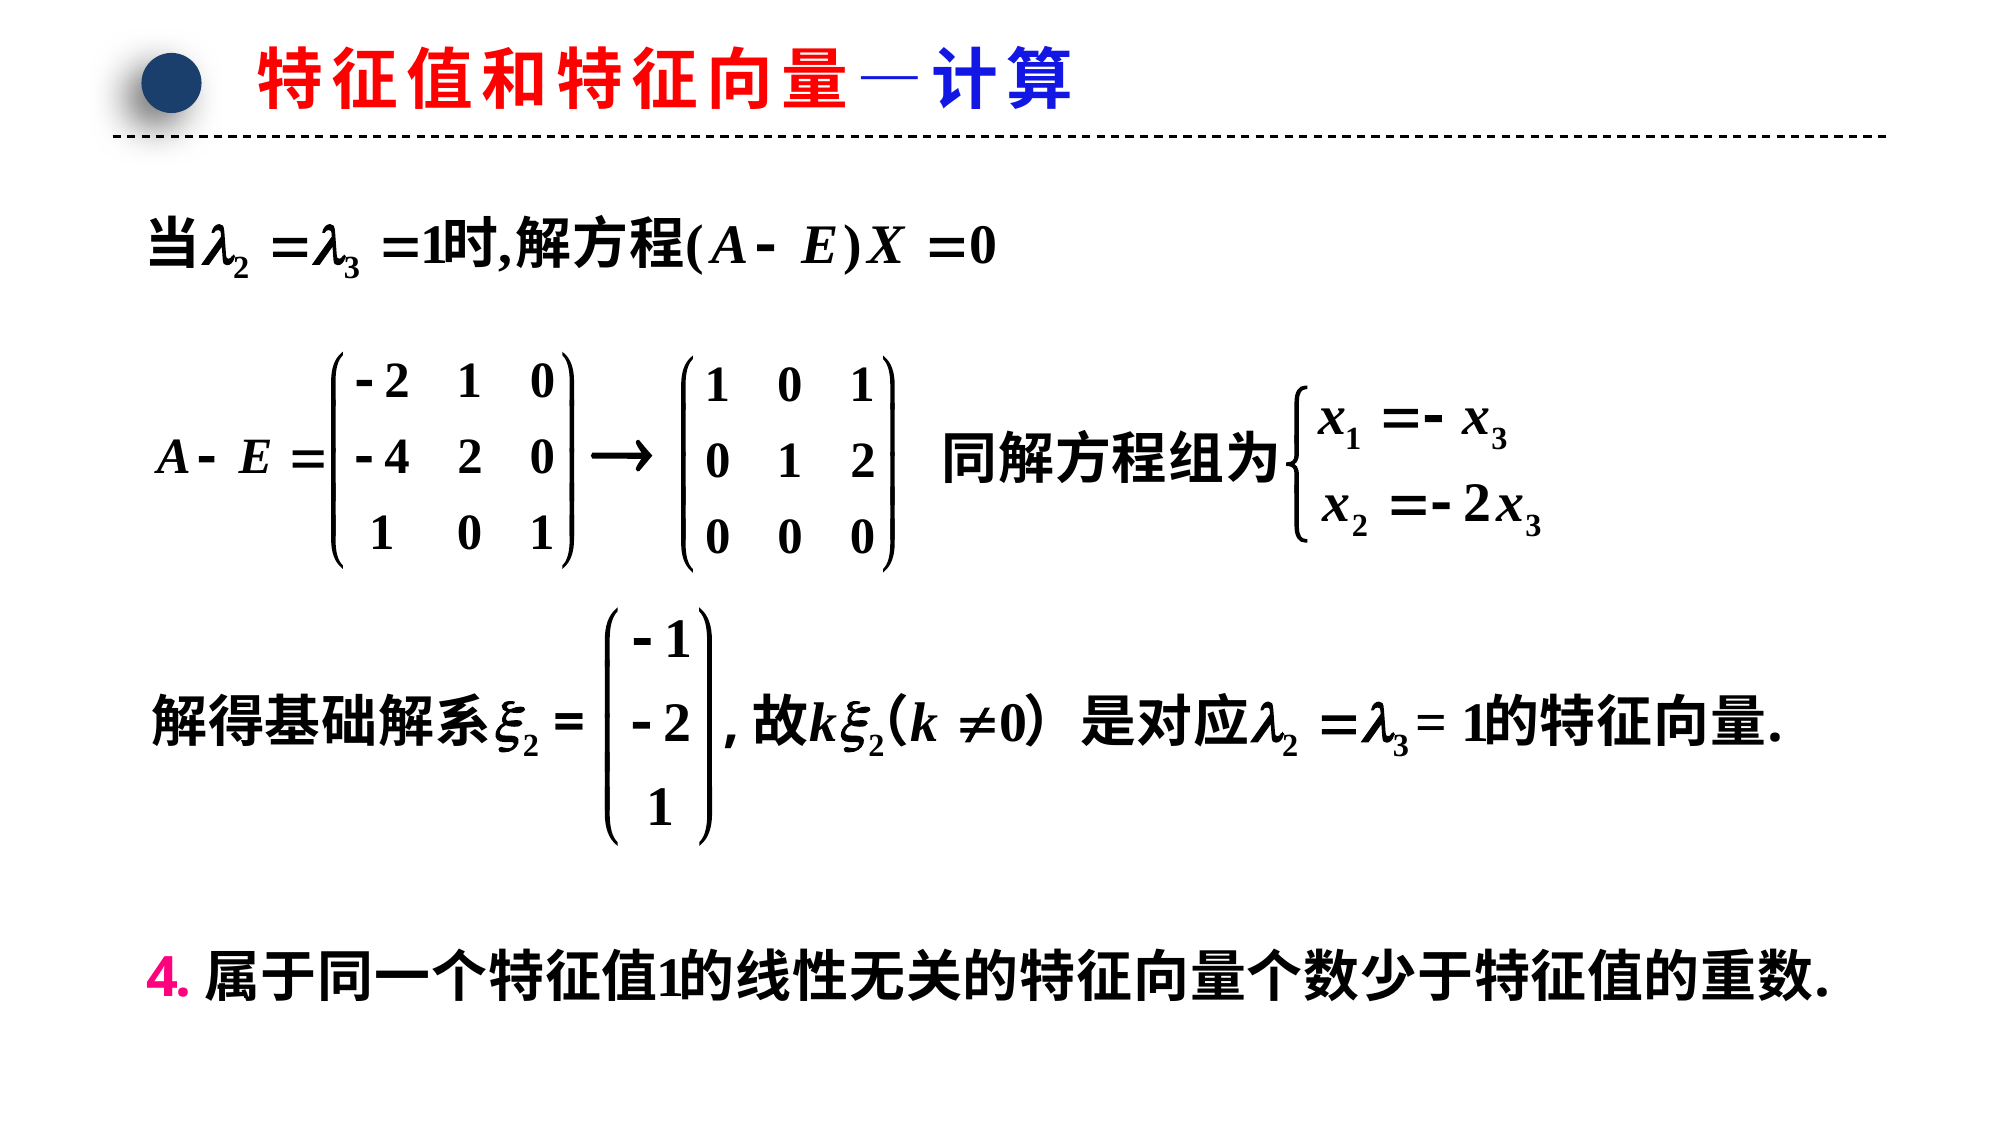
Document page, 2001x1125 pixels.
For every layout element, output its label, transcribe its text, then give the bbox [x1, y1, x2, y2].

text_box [145, 342, 591, 576]
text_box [940, 376, 1561, 554]
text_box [137, 940, 1839, 1015]
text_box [146, 597, 1791, 854]
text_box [145, 208, 1007, 292]
text_box [140, 51, 203, 115]
text_box 特征值和特征向量—计算 [241, 29, 1473, 124]
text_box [585, 346, 908, 580]
